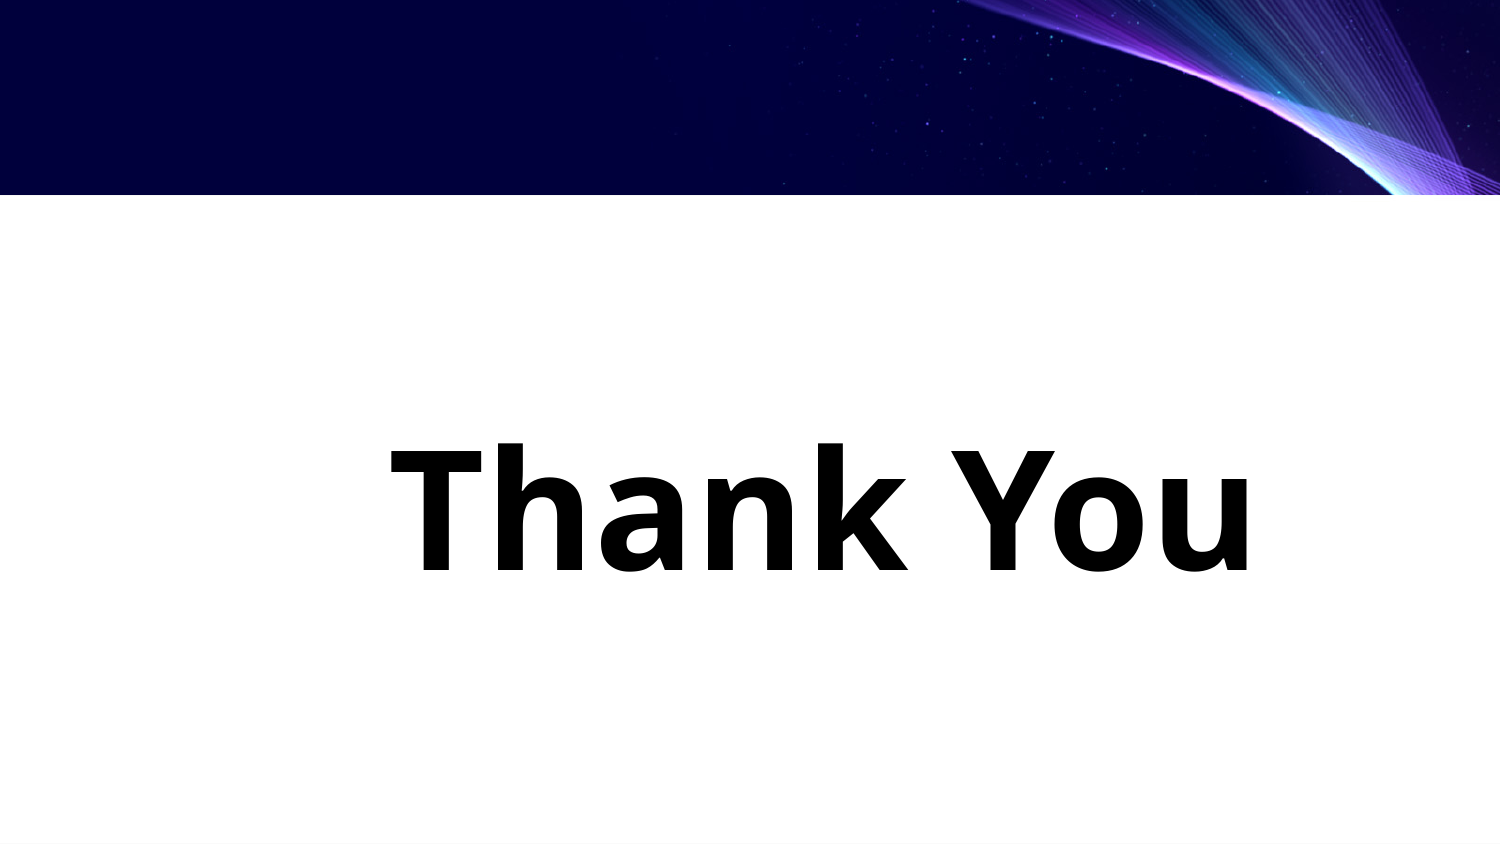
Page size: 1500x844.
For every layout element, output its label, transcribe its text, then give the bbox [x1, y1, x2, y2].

text_box Thank You [374, 396, 1277, 612]
picture [0, 0, 1500, 844]
